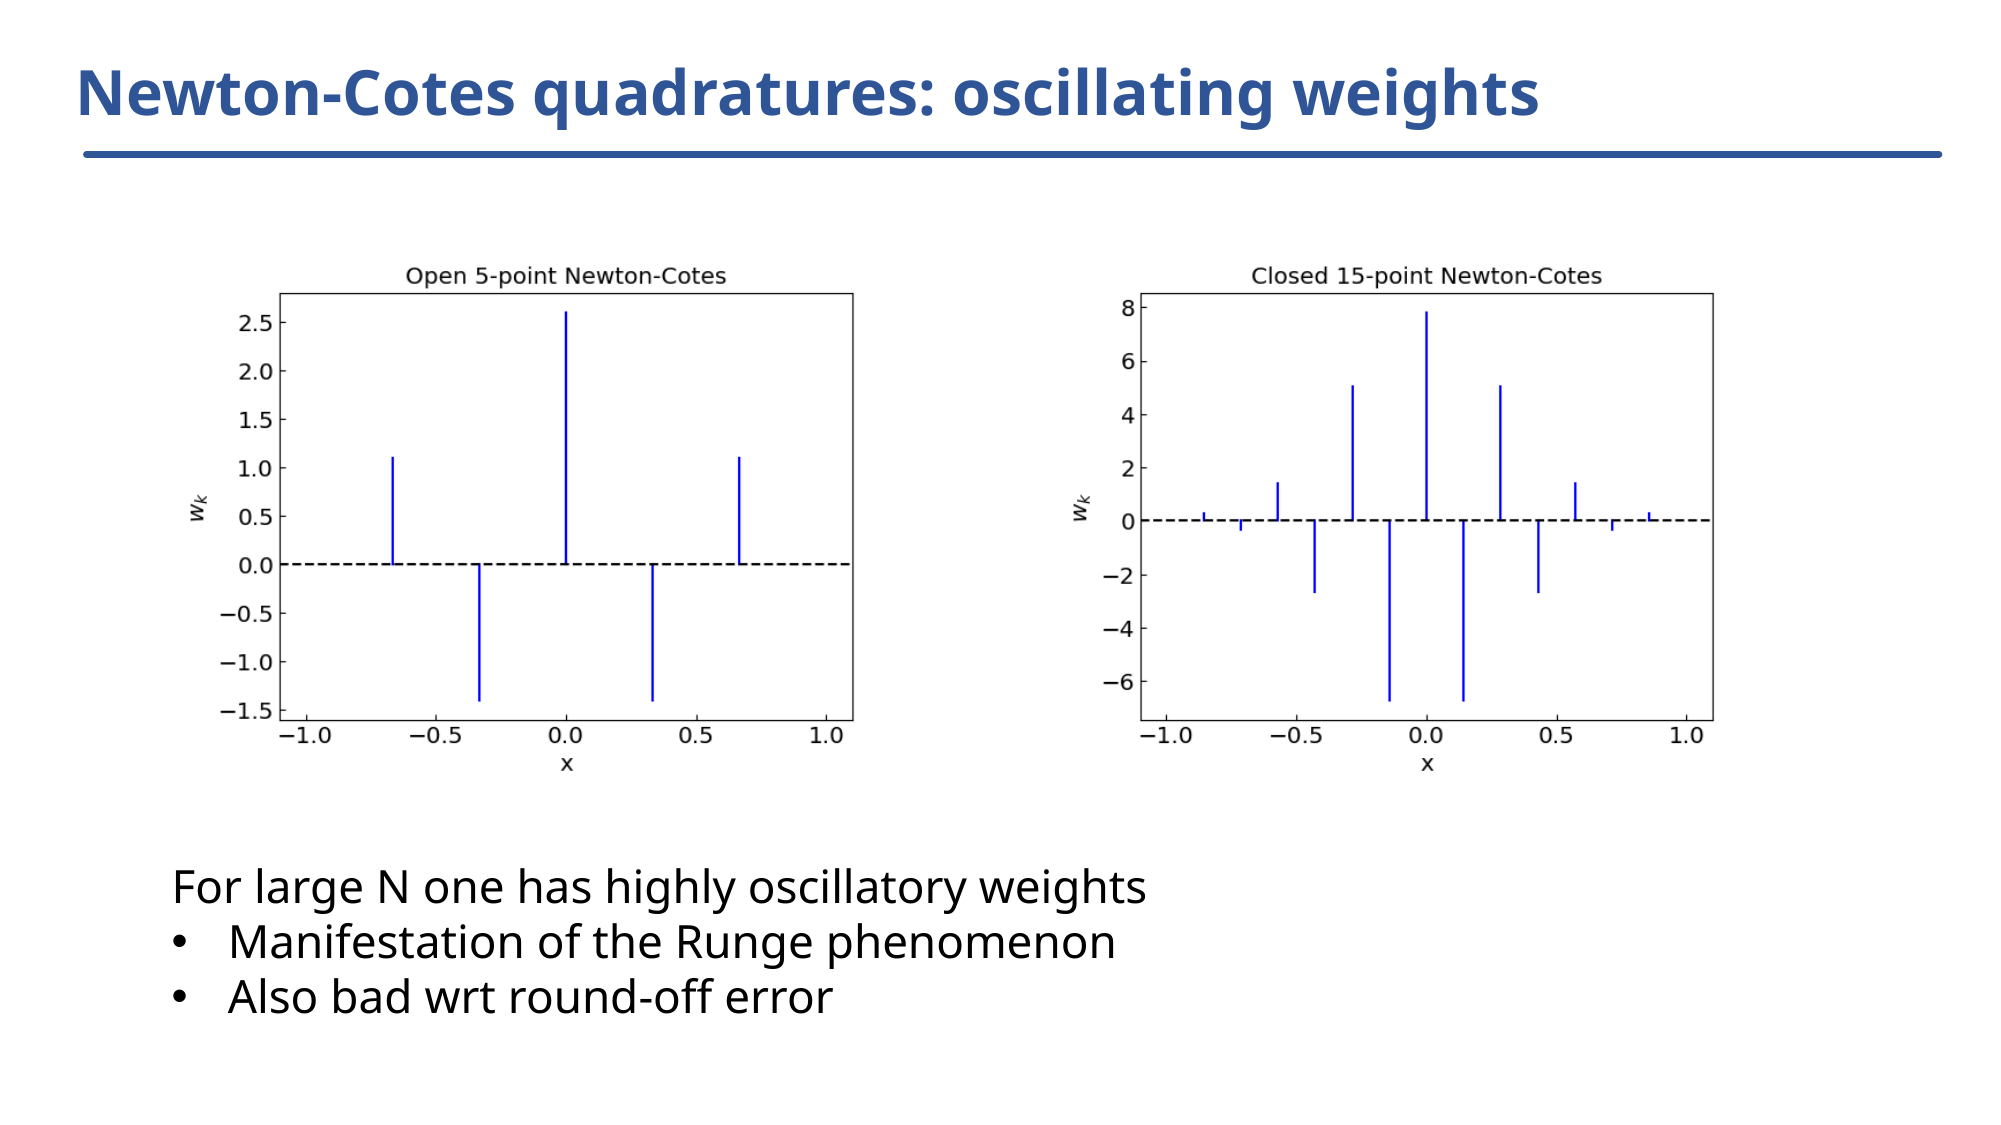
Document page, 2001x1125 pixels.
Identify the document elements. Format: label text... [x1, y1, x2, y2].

title Newton-Cotes quadratures: oscillating weights [60, 0, 1940, 192]
picture [1061, 255, 1723, 787]
picture [178, 255, 864, 787]
text_box For large N one has highly oscillatory weights Manifestation of the Runge phenomenon Also bad wrt round-off error [156, 850, 1203, 1030]
